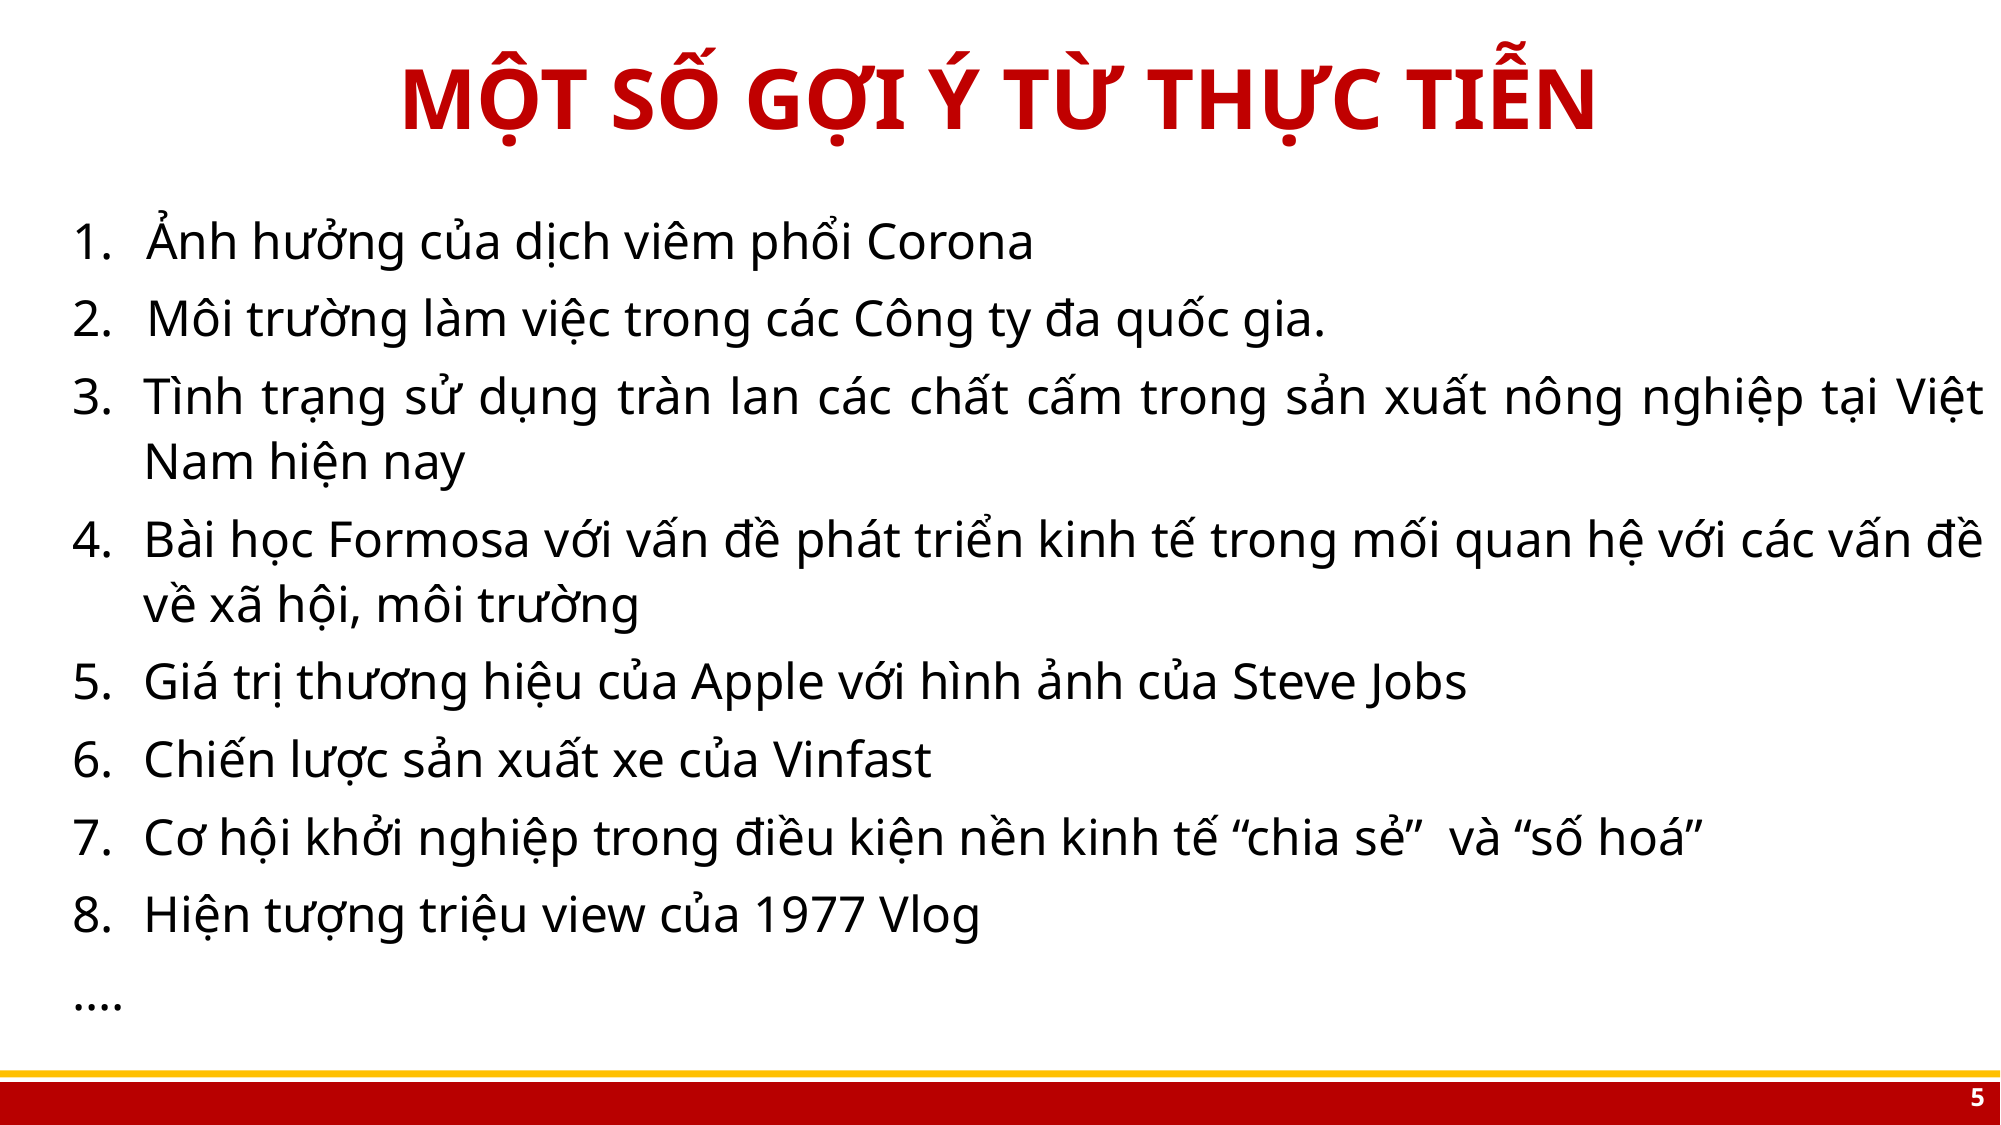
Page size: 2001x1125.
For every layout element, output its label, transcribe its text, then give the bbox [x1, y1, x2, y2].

title MỘT SỐ GỢI Ý TỪ THỰC TIỄN [55, 7, 1945, 185]
list Ảnh hưởng của dịch viêm phổi Corona Môi trường làm việc trong các Công ty đa quốc gia. Tình trạng sử dụng tràn lan các chất cấm trong sản xuất nông nghiệp tại Việt Nam hiện nay Bài học Formosa với vấn đề phát triển kinh tế trong mối quan hệ với các vấn đề về xã hội, môi trường Giá trị thương hiệu của Apple với hình ảnh của Steve Jobs Chiến lược sản xuất xe của Vinfast Cơ hội khởi nghiệp trong điều kiện nền kinh tế “chia sẻ” và “số hoá” Hiện tượng triệu view của 1977 Vlog .... [57, 196, 2000, 1035]
slide_number 4 [1533, 1072, 2000, 1125]
